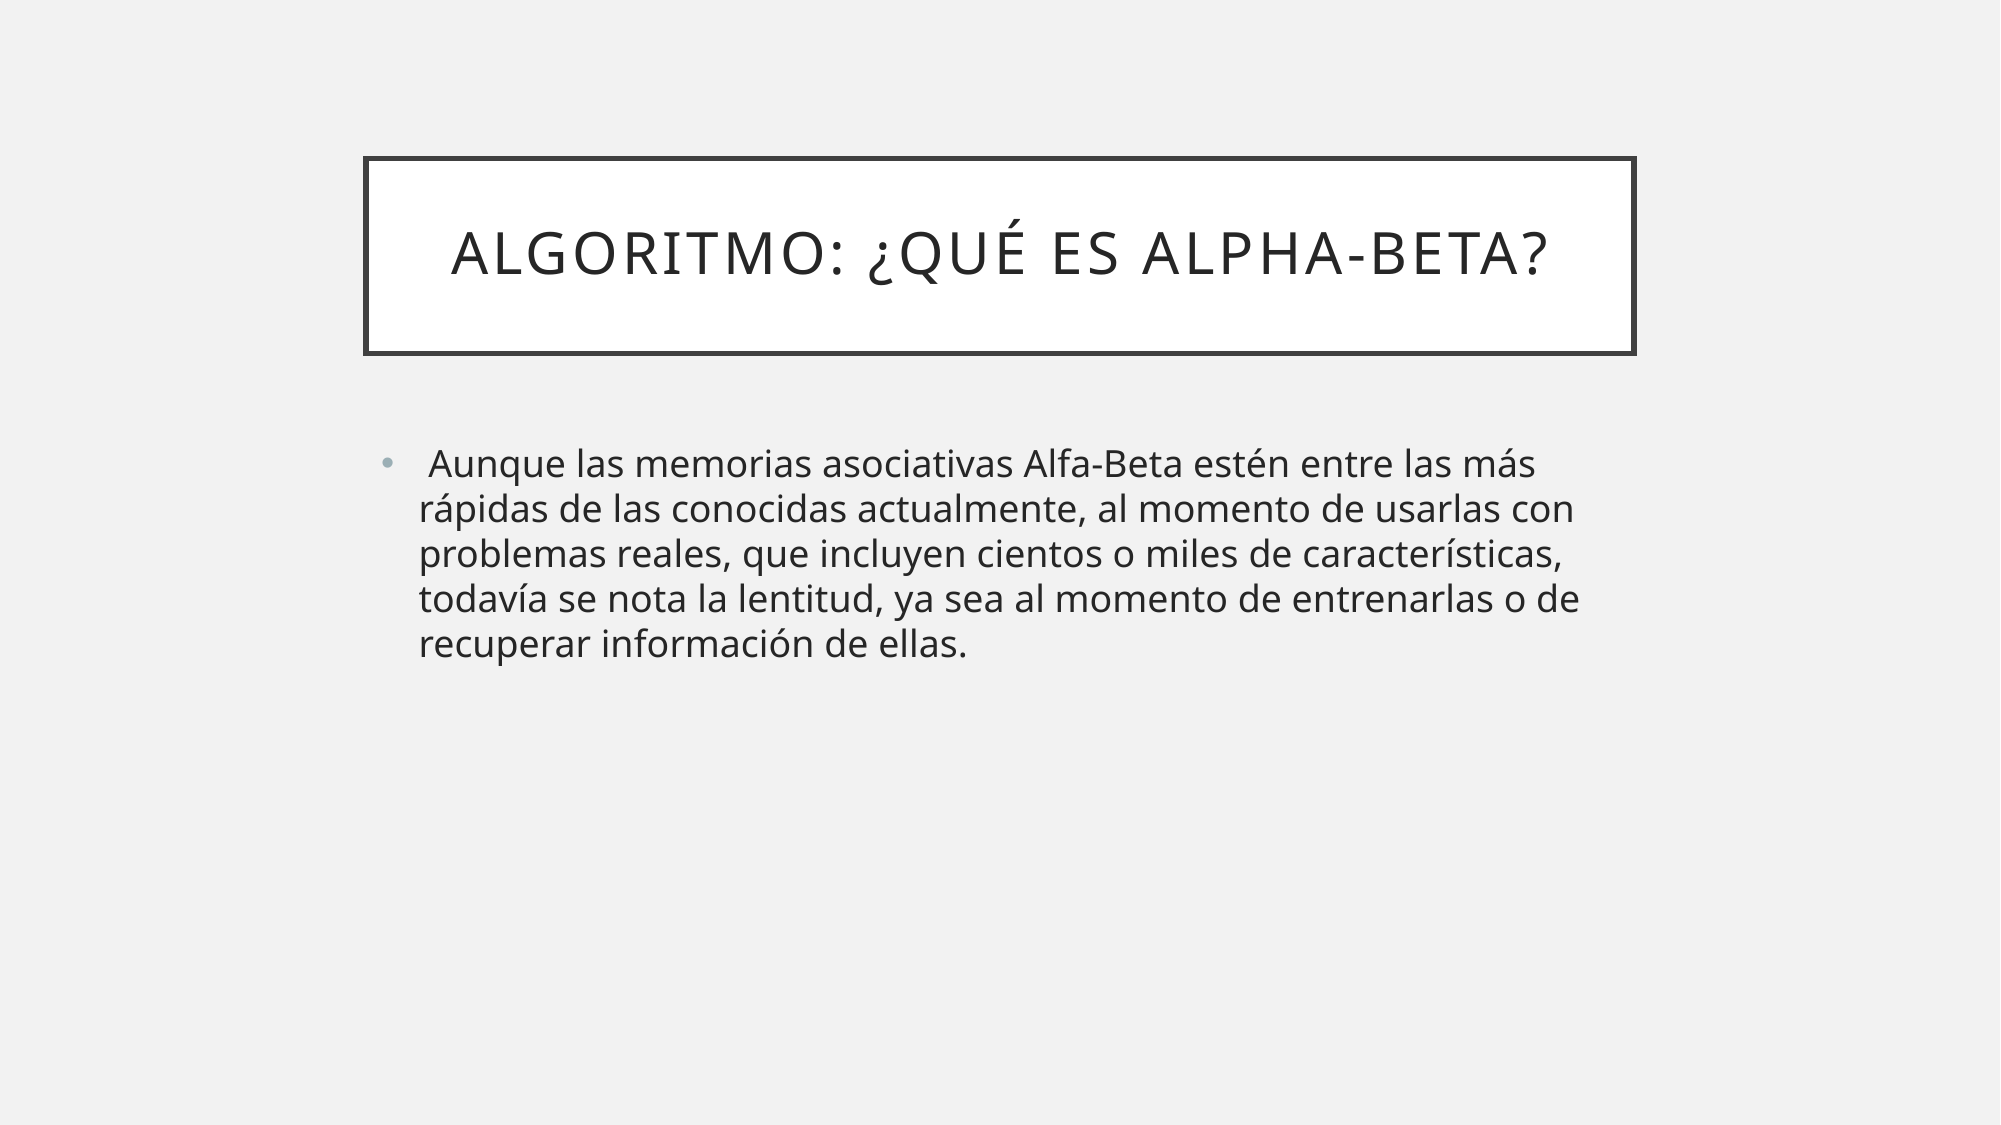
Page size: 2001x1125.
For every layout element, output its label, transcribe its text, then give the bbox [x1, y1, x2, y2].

title Algoritmo: ¿Qué es Alpha-Beta? [363, 156, 1637, 356]
list Aunque las memorias asociativas Alfa-Beta estén entre las más rápidas de las conocidas actualmente, al momento de usarlas con problemas reales, que incluyen cientos o miles de características, todavía se nota la lentitud, ya sea al momento de entrenarlas o de recuperar información de ellas. [366, 432, 1634, 942]
